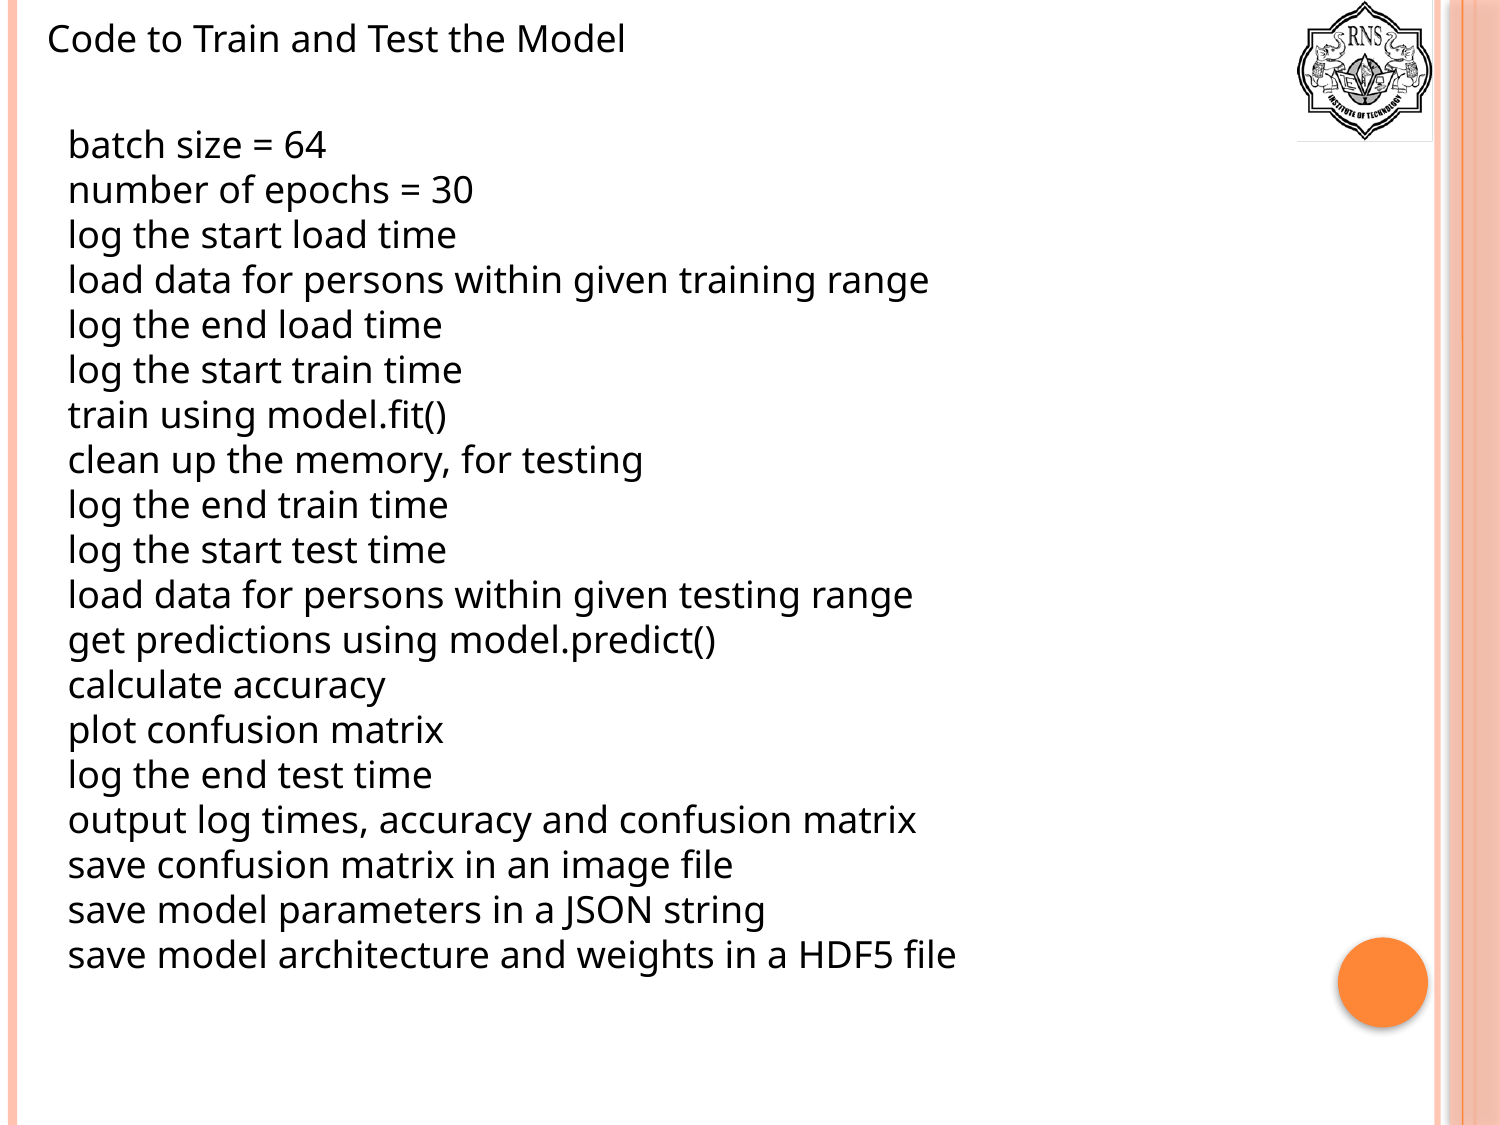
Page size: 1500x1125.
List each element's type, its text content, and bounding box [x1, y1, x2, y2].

picture [1295, 0, 1434, 143]
text_box batch size = 64 number of epochs = 30 log the start load time load data for persons within given training range log the end load time log the start train time train using model.fit() clean up the memory, for testing log the end train time log the start test time load data for persons within given testing range get predictions using model.predict() calculate accuracy plot confusion matrix log the end test time output log times, accuracy and confusion matrix save confusion matrix in an image file save model parameters in a JSON string save model architecture and weights in a HDF5 file [53, 113, 1430, 984]
text_box Code to Train and Test the Model [18, 7, 656, 68]
